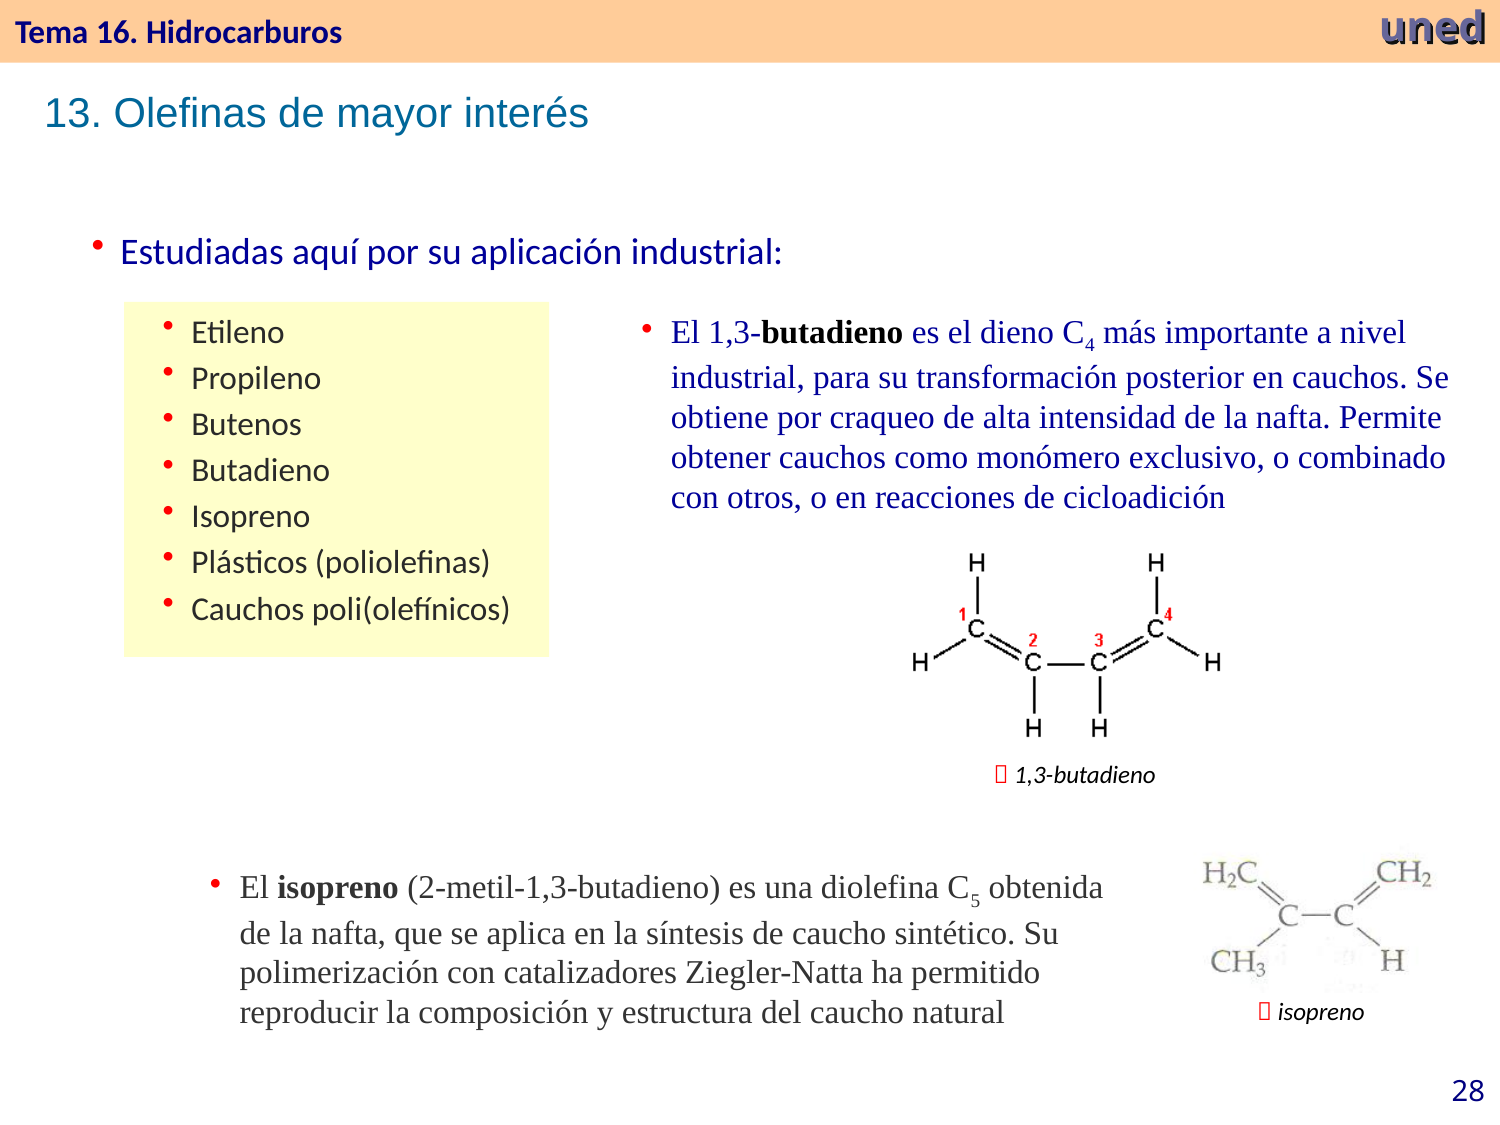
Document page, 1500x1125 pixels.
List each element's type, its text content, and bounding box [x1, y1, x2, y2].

text_box uned [1364, 0, 1500, 50]
text_box Tema 16. Hidrocarburos [0, 0, 1088, 61]
text_box [124, 301, 550, 657]
text_box 28 [1399, 1059, 1500, 1125]
text_box El 1,3-butadieno es el dieno C4 más importante a nivel industrial, para su transformación posterior en cauchos. Se obtiene por craqueo de alta intensidad de la nafta. Permite obtener cauchos como monómero exclusivo, o combinado con otros, o en reacciones de cicloadición [626, 302, 1500, 523]
text_box El isopreno (2-metil-1,3-butadieno) es una diolefina C5 obtenida de la nafta, que se aplica en la síntesis de caucho sintético. Su polimerización con catalizadores Ziegler-Natta ha permitido reproducir la composición y estructura del caucho natural [194, 857, 1140, 1039]
text_box  1,3-butadieno [939, 759, 1211, 797]
text_box Etileno Propileno Butenos Butadieno Isopreno Plásticos (poliolefinas) Cauchos poli(olefínicos) [147, 302, 550, 635]
text_box [0, 0, 1500, 63]
picture [903, 538, 1233, 751]
picture [1174, 833, 1456, 993]
text_box 13. Olefinas de mayor interés [29, 78, 1168, 143]
text_box Estudiadas aquí por su aplicación industrial: [76, 219, 1057, 280]
text_box  isopreno [1175, 1002, 1447, 1033]
